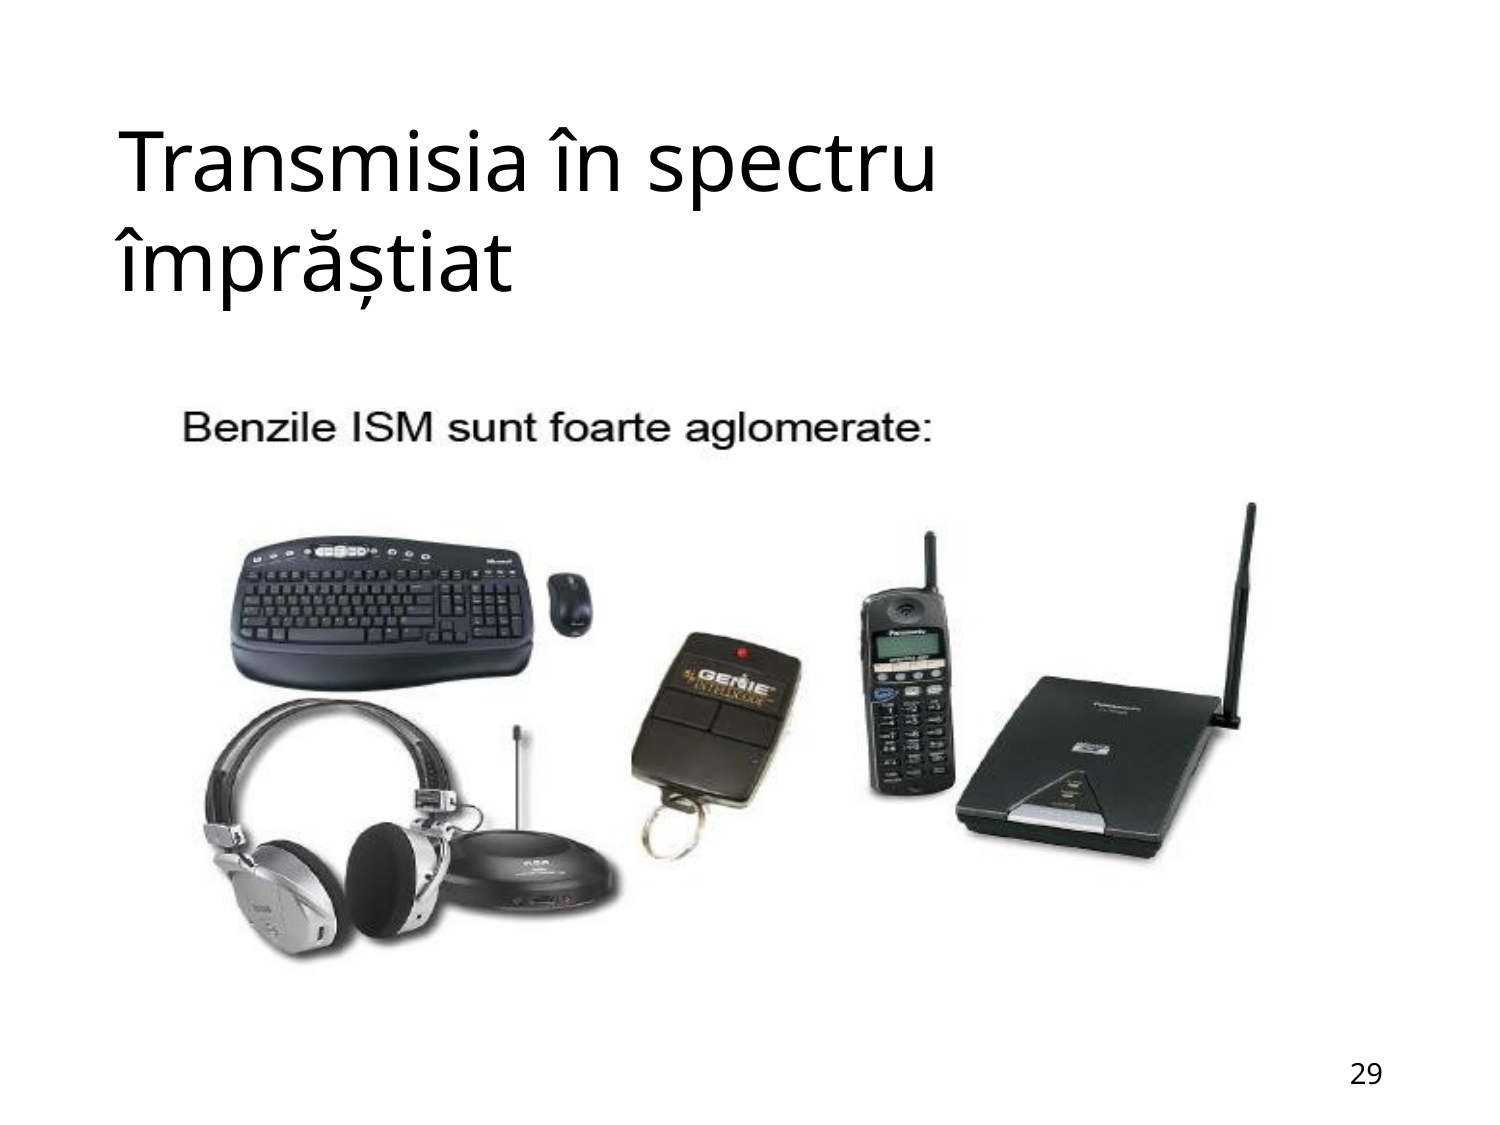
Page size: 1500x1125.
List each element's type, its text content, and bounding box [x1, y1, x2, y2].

slide_number 44 [1345, 1053, 1387, 1125]
text_box [177, 407, 1272, 975]
title Transmisia în spectru împrăștiat [116, 106, 1181, 309]
